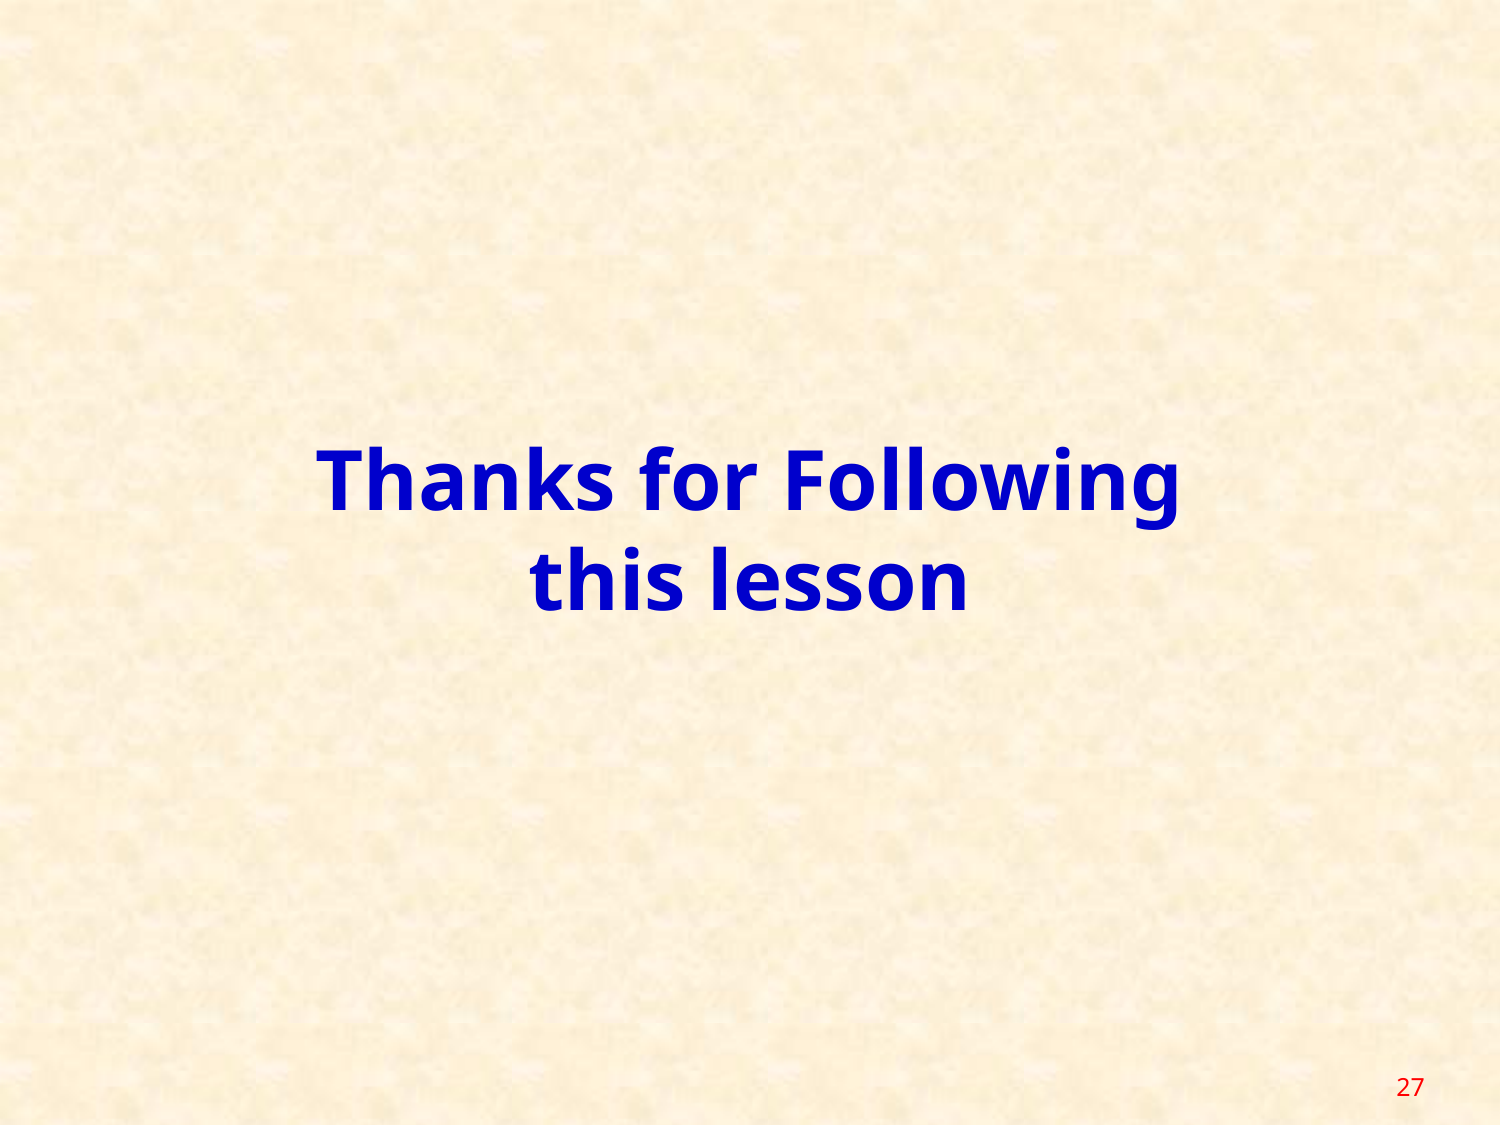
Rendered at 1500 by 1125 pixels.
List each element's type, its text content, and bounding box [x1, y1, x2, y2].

picture [0, 0, 1500, 1125]
slide_number 27 [1299, 1074, 1425, 1113]
title Thanks for Following this lesson [75, 474, 1425, 580]
